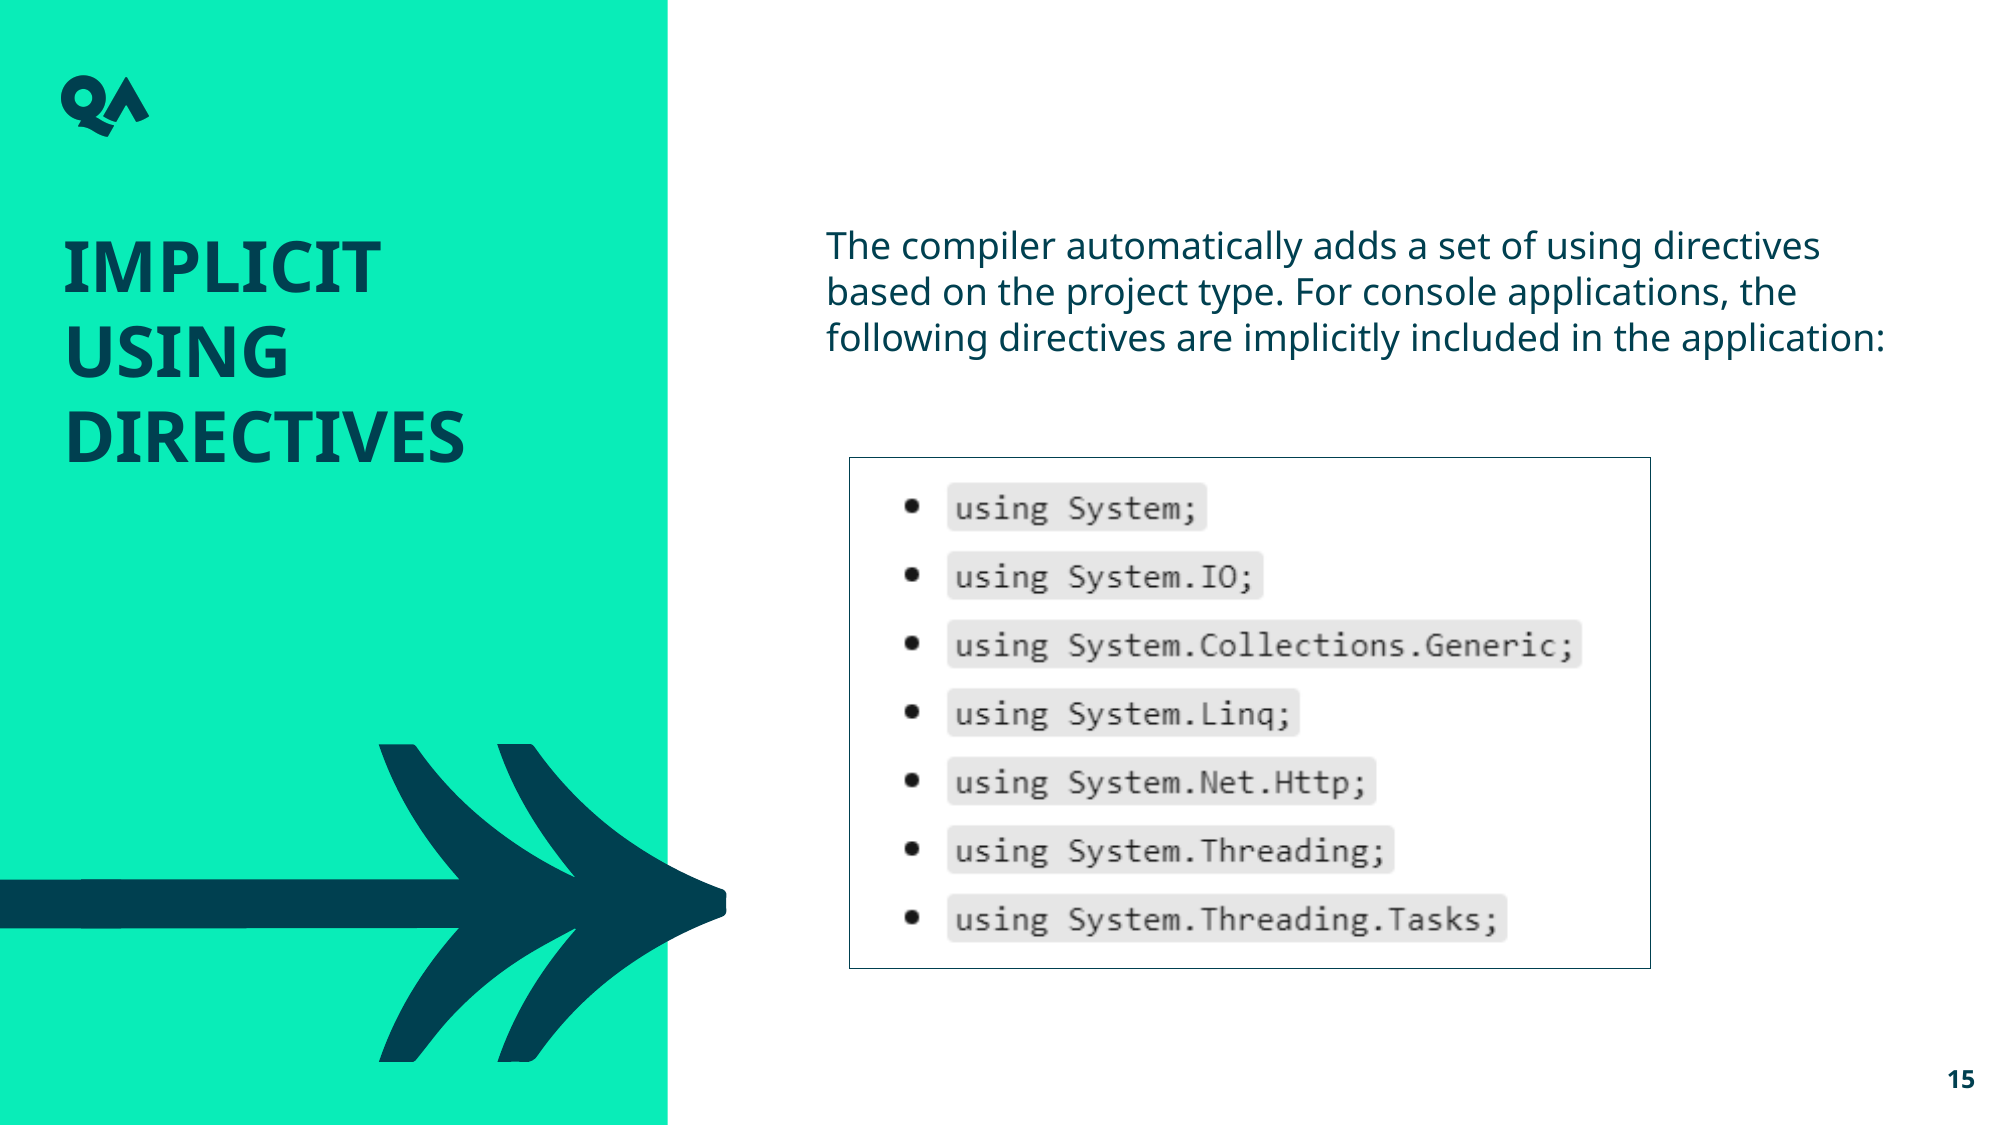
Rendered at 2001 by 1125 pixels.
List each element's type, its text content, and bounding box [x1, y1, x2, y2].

picture [44, 61, 166, 148]
picture [851, 459, 1649, 967]
slide_number 15 [1846, 1068, 1976, 1098]
list Implicit Using Directives [63, 221, 628, 673]
list The compiler automatically adds a set of using directives based on the project type. For console applications, the following directives are implicitly included in the application: [826, 221, 1937, 1062]
